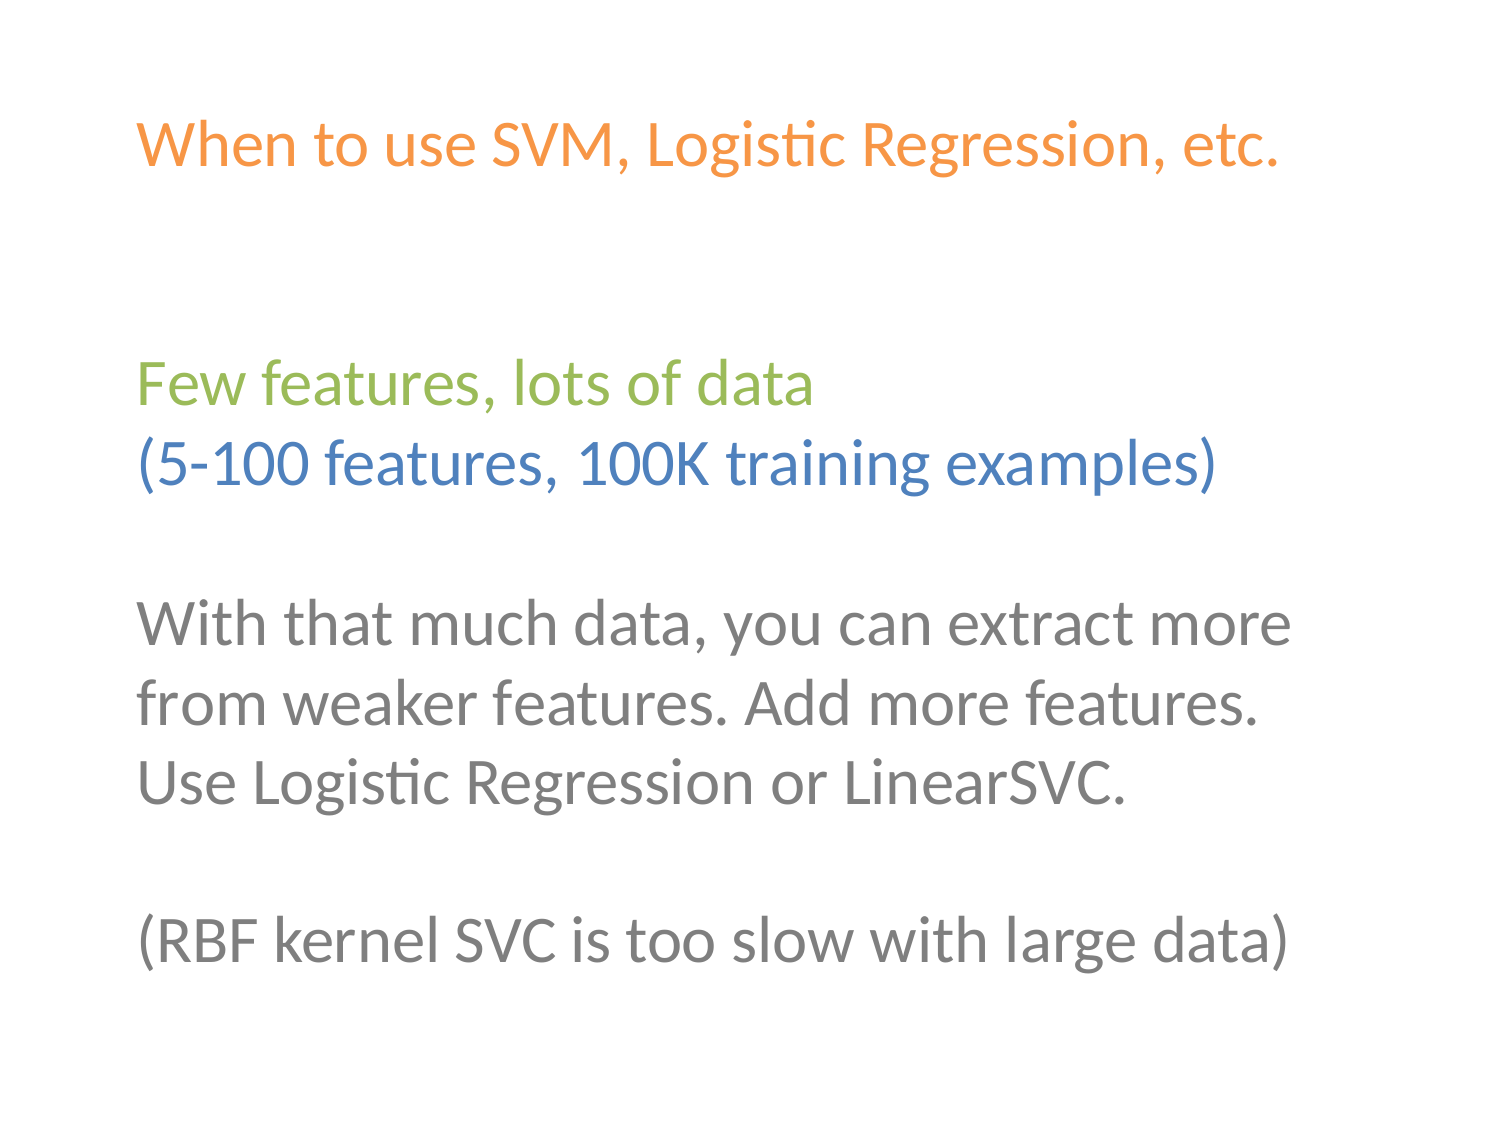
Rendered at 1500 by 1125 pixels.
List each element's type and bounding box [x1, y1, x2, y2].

text_box [134, 99, 1363, 1062]
